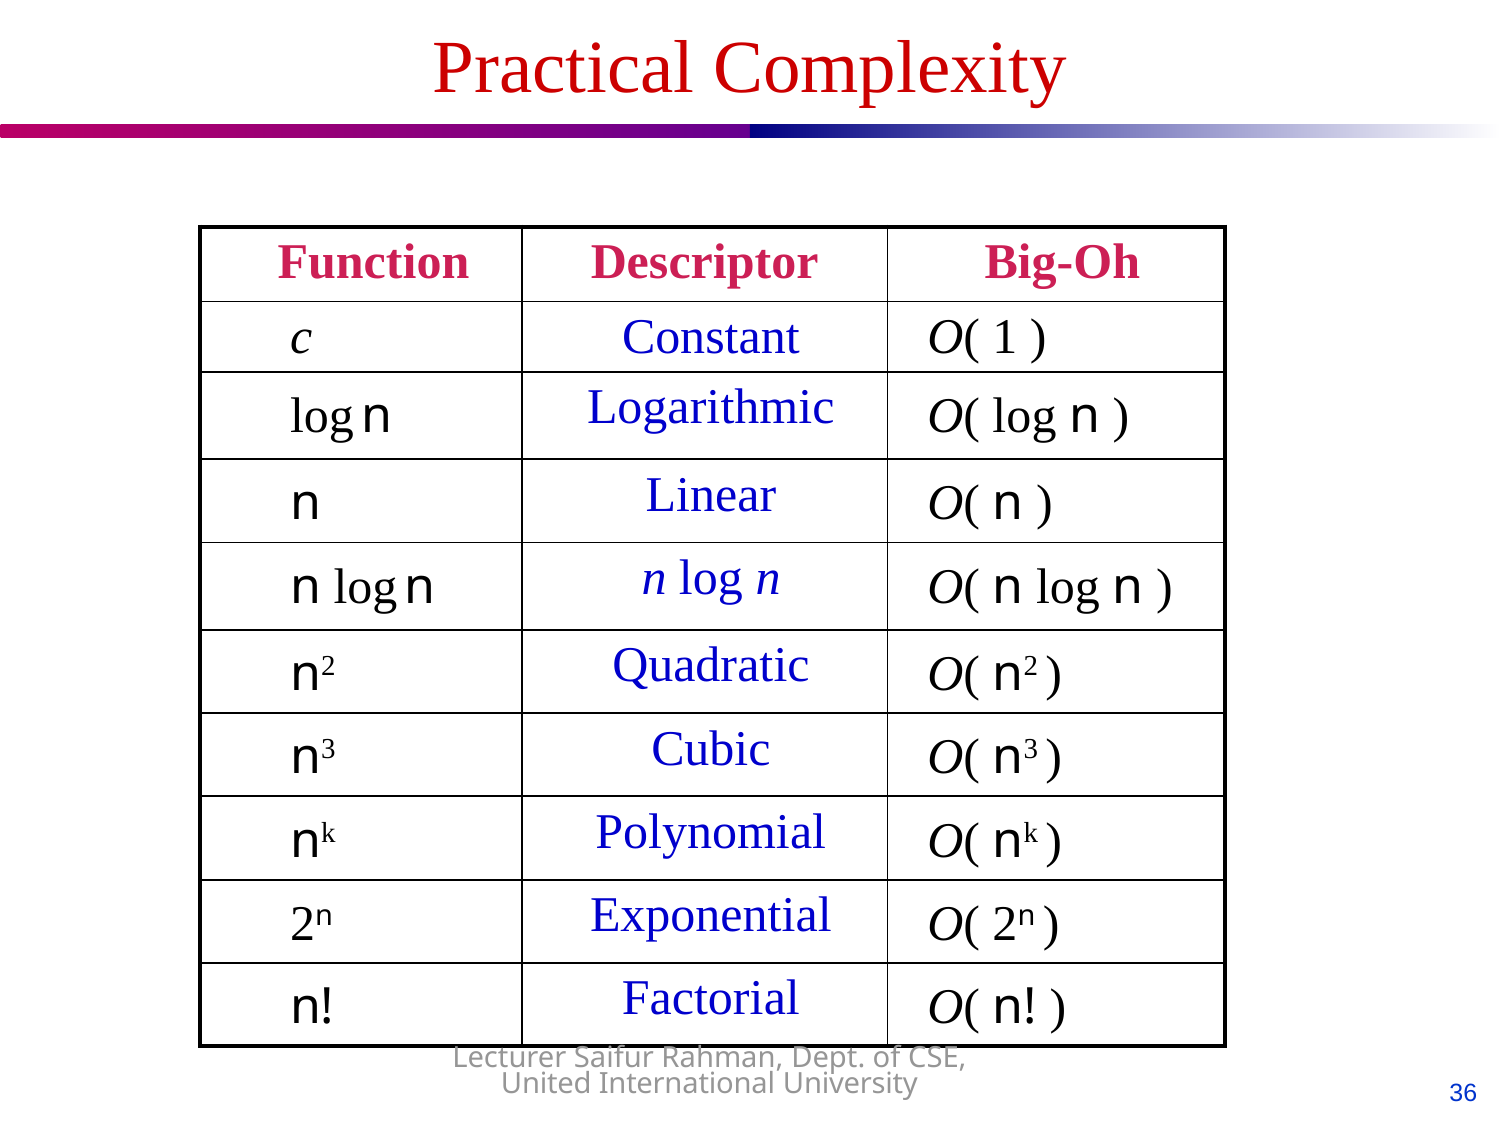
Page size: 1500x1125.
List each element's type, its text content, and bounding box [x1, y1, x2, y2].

table_cell O( n ) [888, 460, 1223, 542]
table_cell n3 [202, 714, 521, 795]
table_header Descriptor [523, 229, 887, 301]
table_cell O( n2 ) [888, 631, 1223, 712]
table_cell O( 1 ) [888, 302, 1223, 371]
table_cell O( n3 ) [888, 714, 1223, 795]
table_cell O( 2n ) [888, 881, 1223, 962]
table_cell c [202, 302, 521, 371]
table_cell 2n [202, 881, 521, 962]
table_cell O( log n ) [888, 373, 1223, 458]
title Practical Complexity [75, 24, 1425, 100]
table_cell Exponential [523, 881, 887, 962]
table_cell Constant [523, 302, 887, 371]
table_cell O( nk ) [888, 797, 1223, 879]
table_cell Factorial [523, 964, 887, 1044]
table_cell n! [202, 964, 521, 1044]
table_cell n [202, 460, 521, 542]
table_cell nk [202, 797, 521, 879]
table_cell n2 [202, 631, 521, 712]
table_cell n log n [202, 543, 521, 629]
table_cell Polynomial [523, 797, 887, 879]
table_cell Cubic [523, 714, 887, 795]
table_header Function [202, 229, 521, 301]
table_cell O( n log n ) [888, 543, 1223, 629]
text_box Lecturer Saifur Rahman, Dept. of CSE, United International University [443, 1047, 975, 1100]
table_cell n log n [523, 543, 887, 629]
table_header Big-Oh [888, 229, 1223, 301]
table_cell Logarithmic [523, 373, 887, 458]
table_cell Quadratic [523, 631, 887, 712]
table_cell O( n! ) [888, 964, 1223, 1044]
table_cell Linear [523, 460, 887, 542]
table_cell log n [202, 373, 521, 458]
